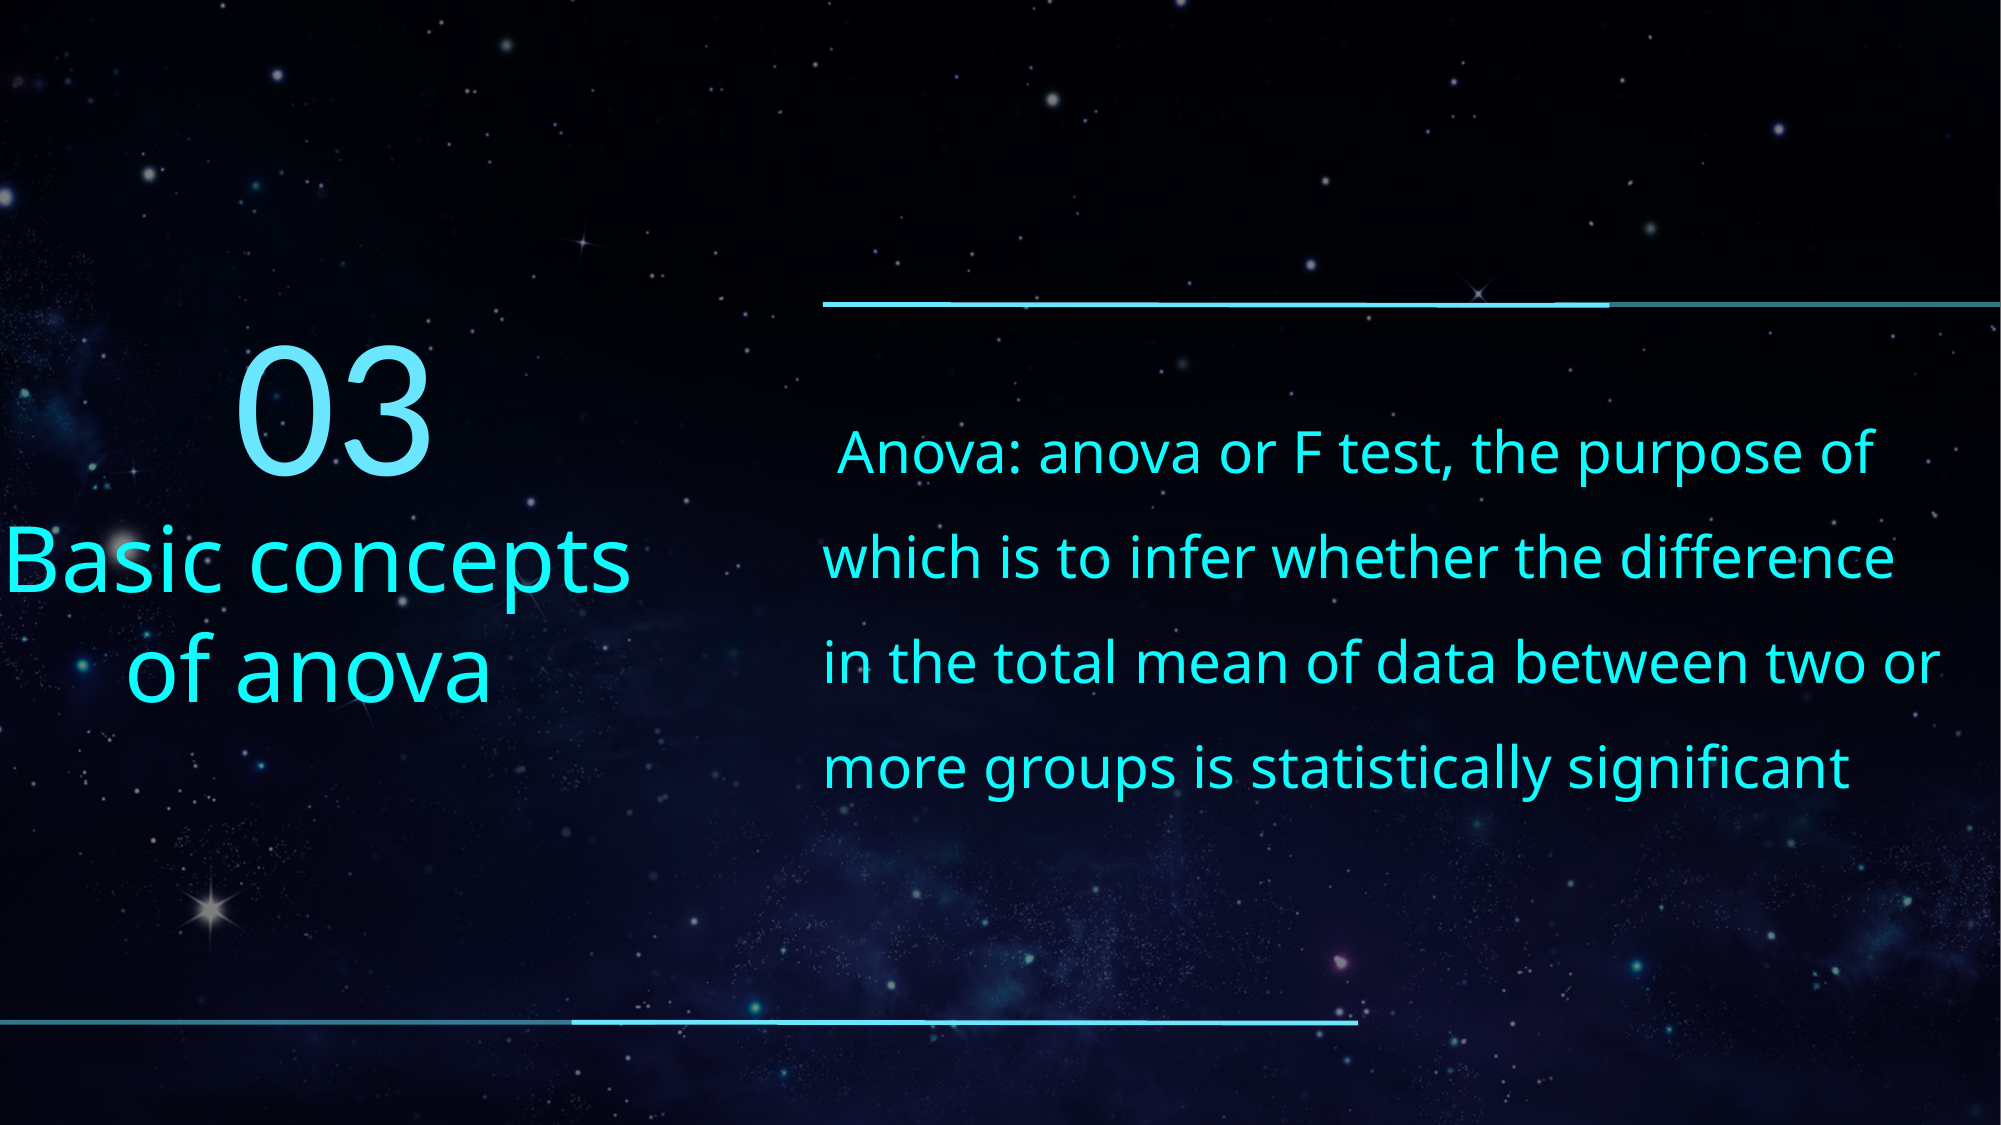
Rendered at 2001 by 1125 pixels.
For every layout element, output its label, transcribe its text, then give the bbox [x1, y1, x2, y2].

picture [0, 0, 2001, 1125]
text_box Anova: anova or F test, the purpose of which is to infer whether the difference in the total mean of data between two or more groups is statistically significant [807, 373, 1961, 808]
text_box 03 [203, 267, 452, 493]
text_box Basic concepts of anova [0, 493, 807, 728]
